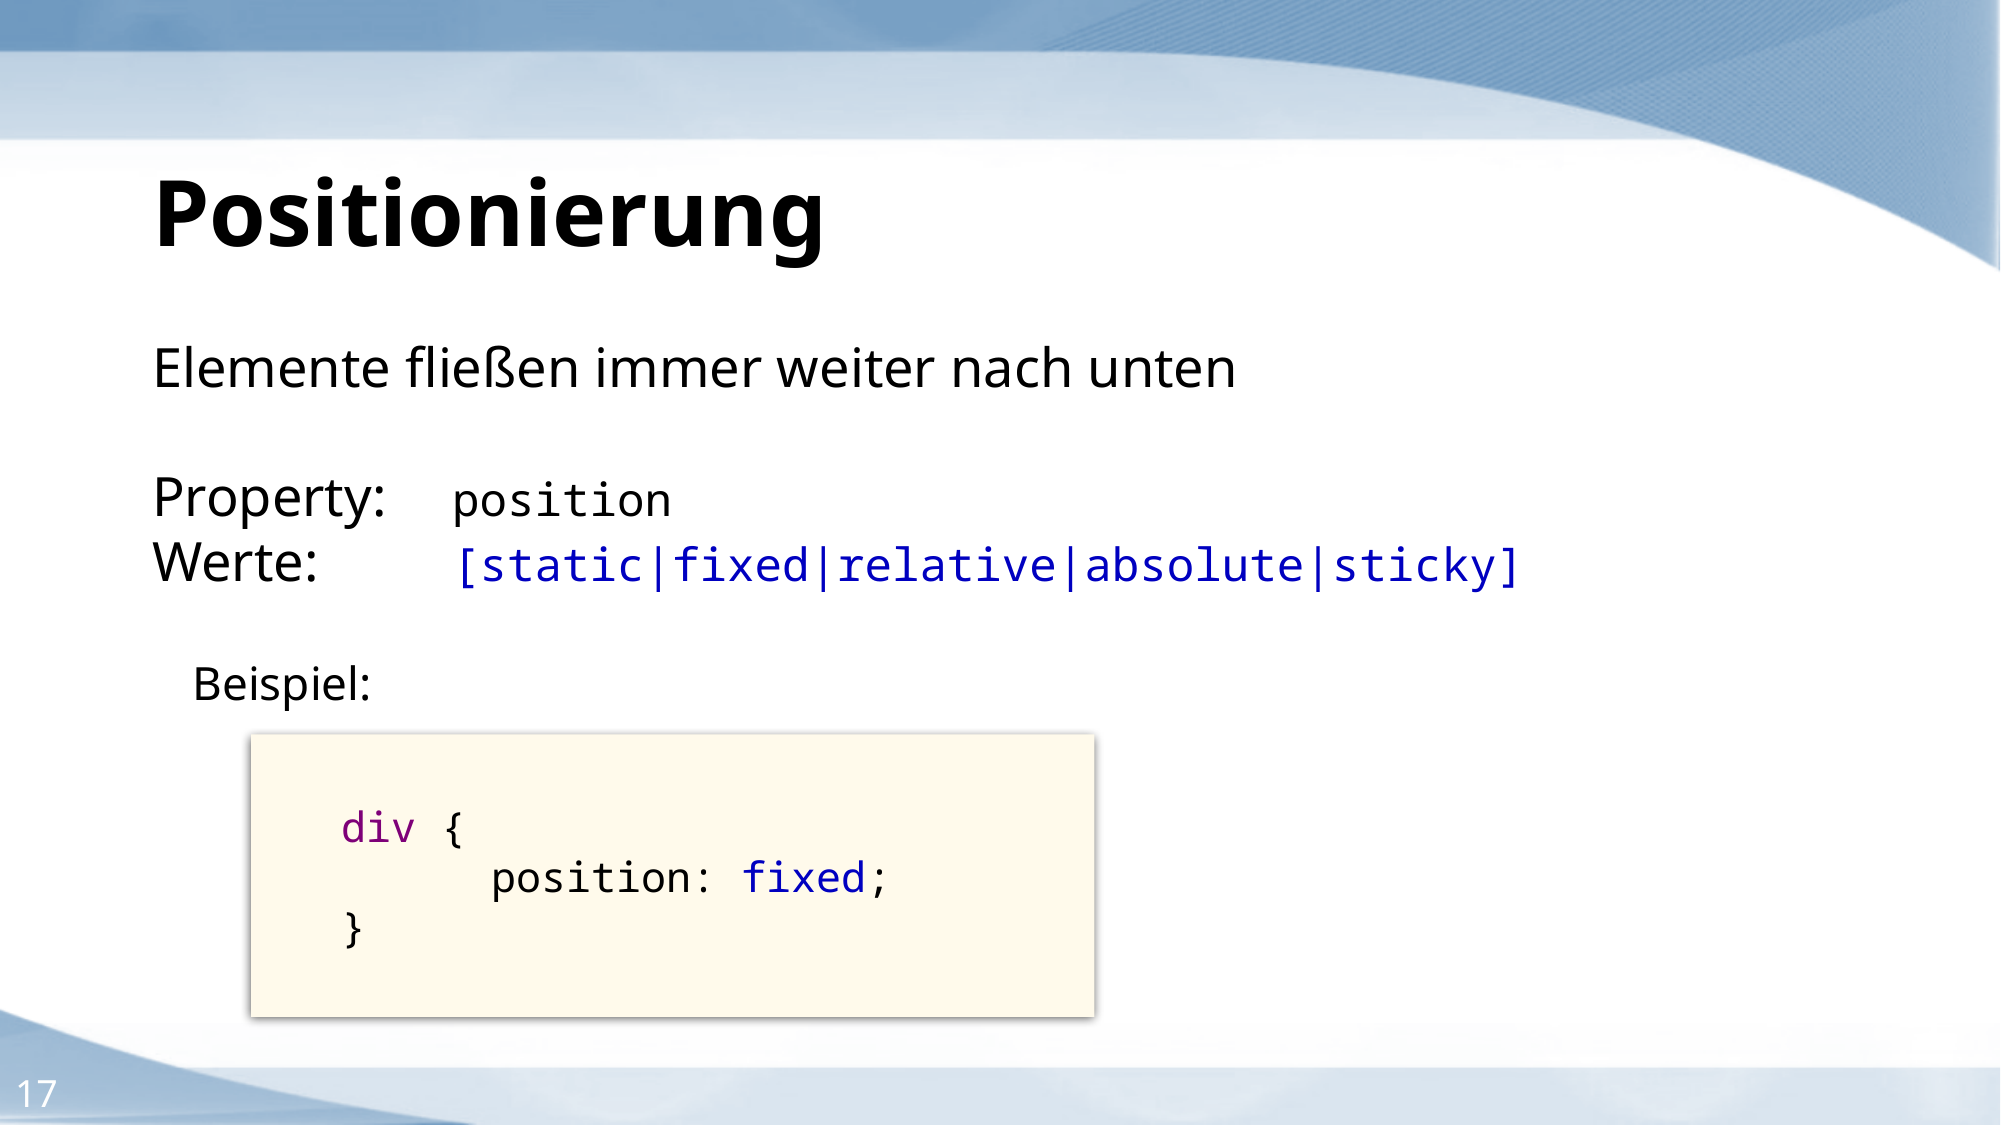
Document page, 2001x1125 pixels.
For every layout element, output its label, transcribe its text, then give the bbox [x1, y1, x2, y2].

slide_number 17 [0, 1065, 450, 1125]
title Positionierung [137, 108, 1863, 325]
text_box div { position: fixed; } [251, 734, 1095, 1017]
text_box Elemente fließen immer weiter nach unten Property: position Werte: [static|fixed|relative|absolute|sticky] [137, 325, 1863, 601]
text_box Beispiel: [177, 647, 537, 717]
